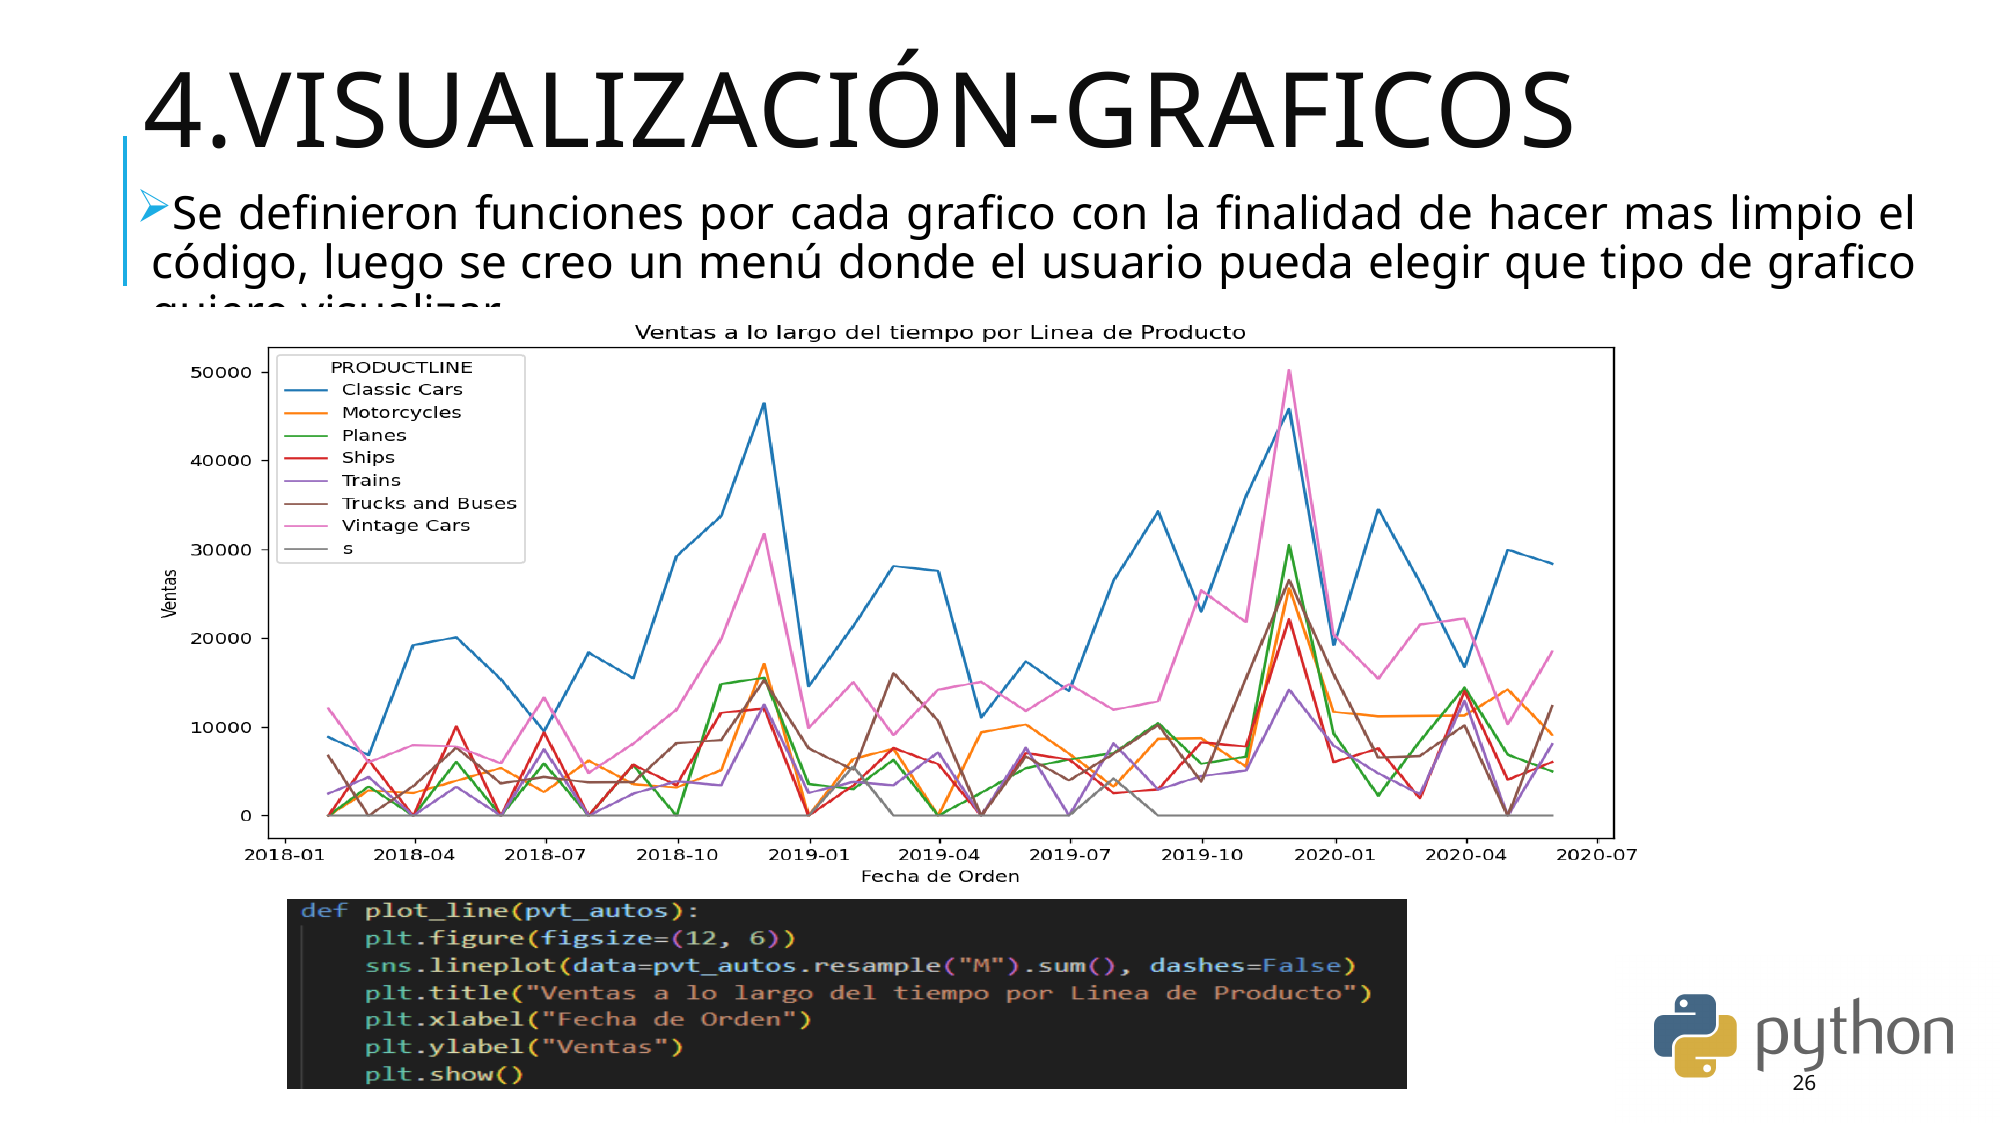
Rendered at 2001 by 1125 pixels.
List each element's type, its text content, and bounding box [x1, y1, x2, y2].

picture [113, 307, 1680, 1090]
list Se definieron funciones por cada grafico con la finalidad de hacer mas limpio el código, luego se creo un menú donde el usuario pueda elegir que tipo de grafico quiere visualizar. [128, 182, 1925, 308]
title 4.Visualización-graficos [128, 36, 1724, 182]
picture [1615, 955, 2000, 1123]
